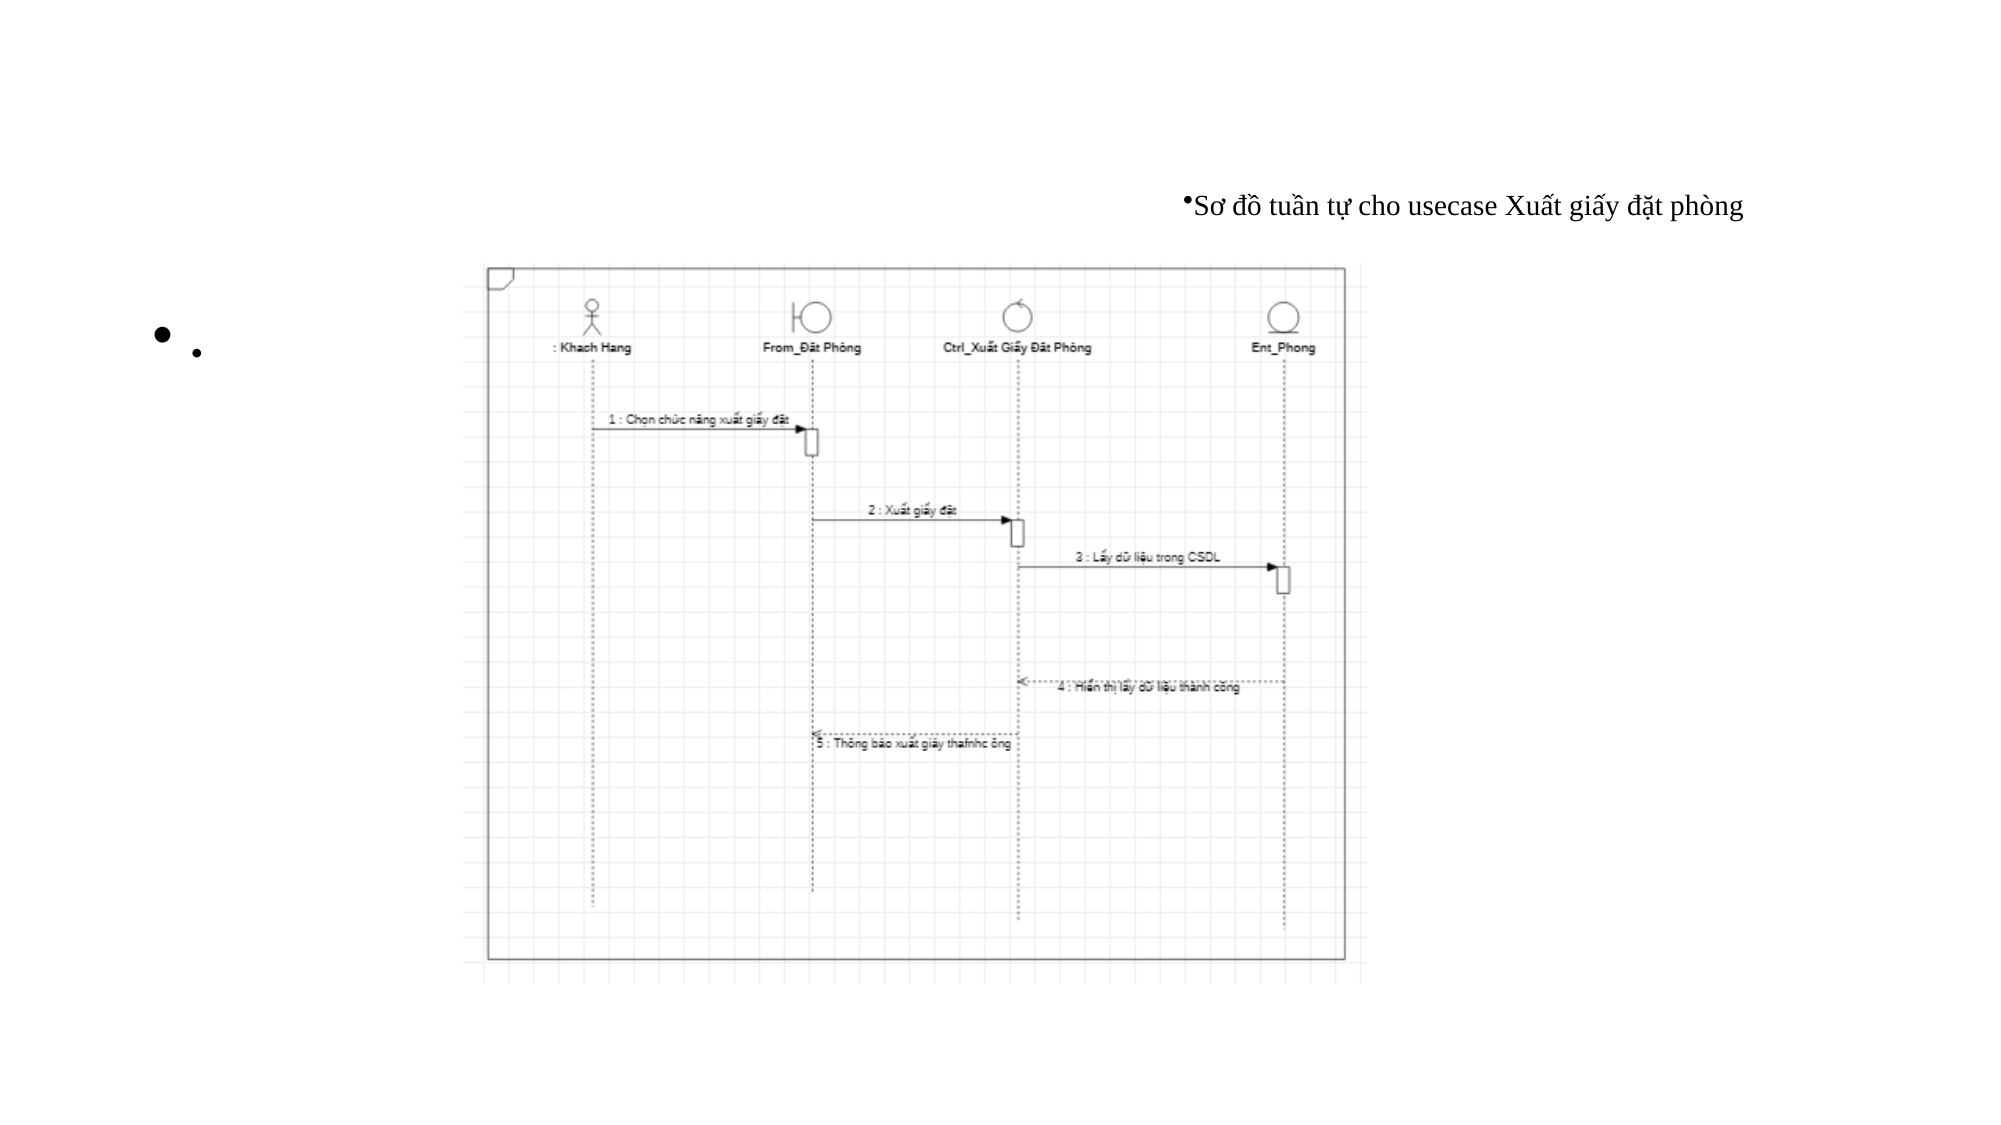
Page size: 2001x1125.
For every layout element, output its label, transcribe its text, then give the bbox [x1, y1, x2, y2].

text_box Sơ đồ tuần tự cho usecase Xuất giấy đặt phòng [1168, 178, 1760, 274]
picture [463, 263, 1368, 984]
list . [137, 299, 1863, 1014]
